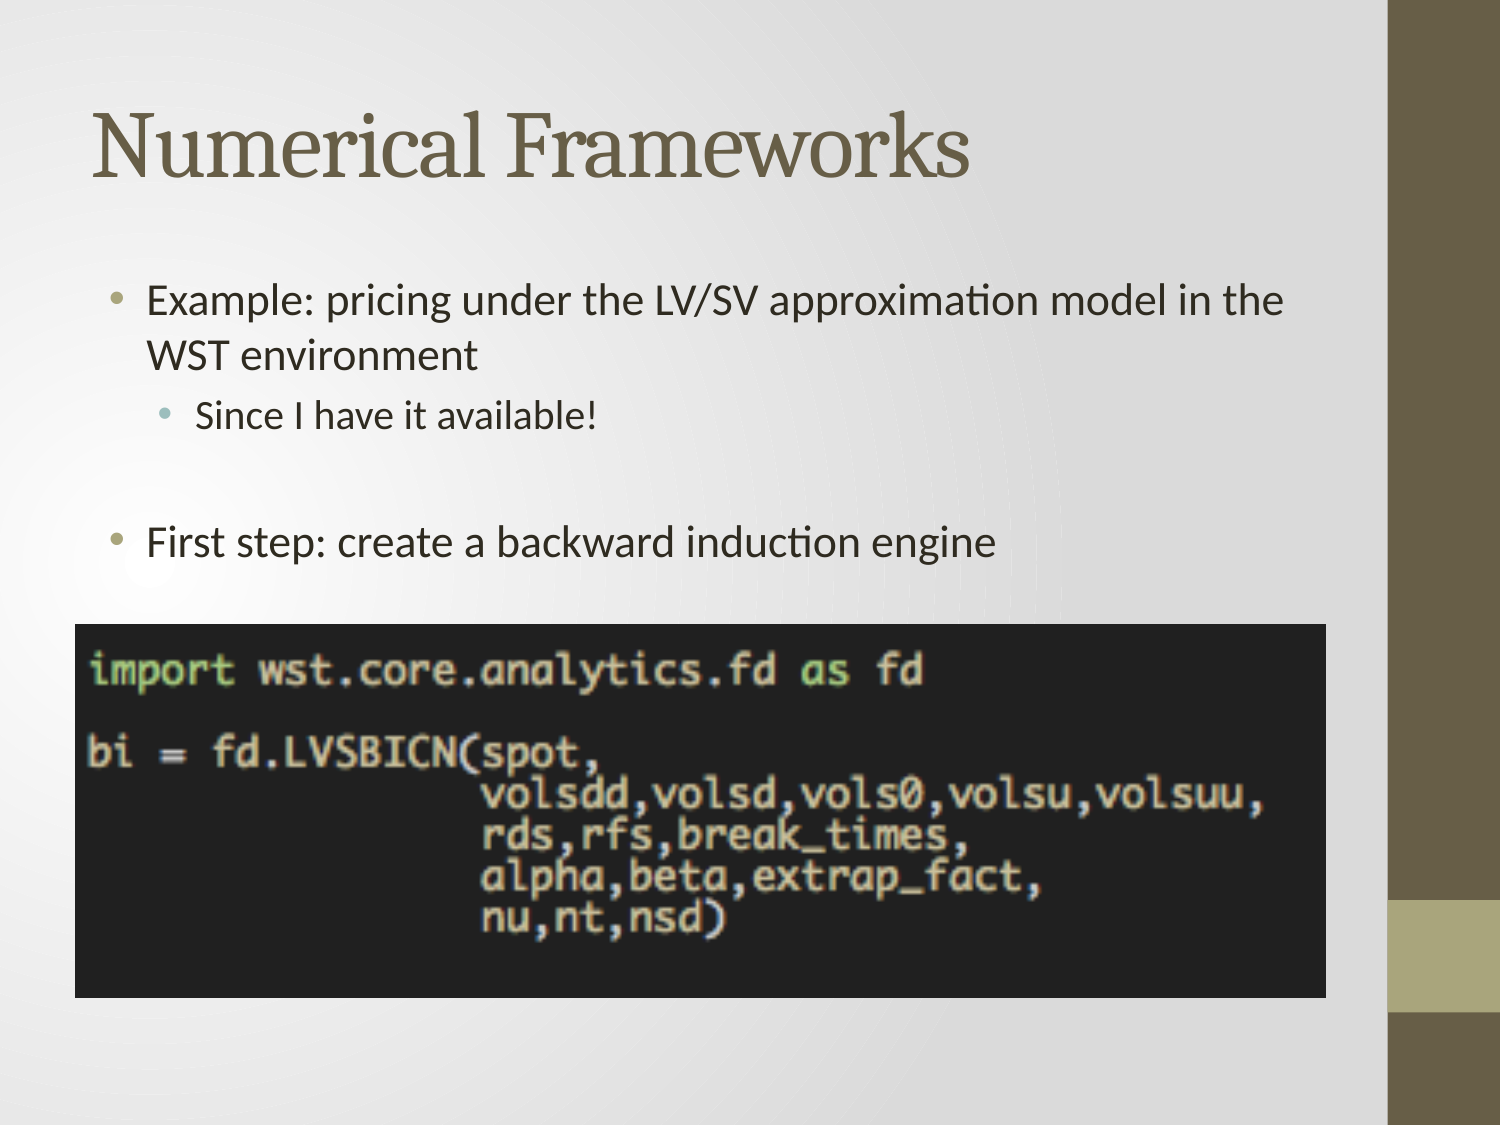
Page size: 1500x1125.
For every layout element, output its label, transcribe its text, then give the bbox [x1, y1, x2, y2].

title Numerical Frameworks [75, 45, 1325, 233]
list Example: pricing under the LV/SV approximation model in the WST environment Since I have it available! First step: create a backward induction engine [75, 262, 1325, 620]
picture [74, 624, 1326, 998]
